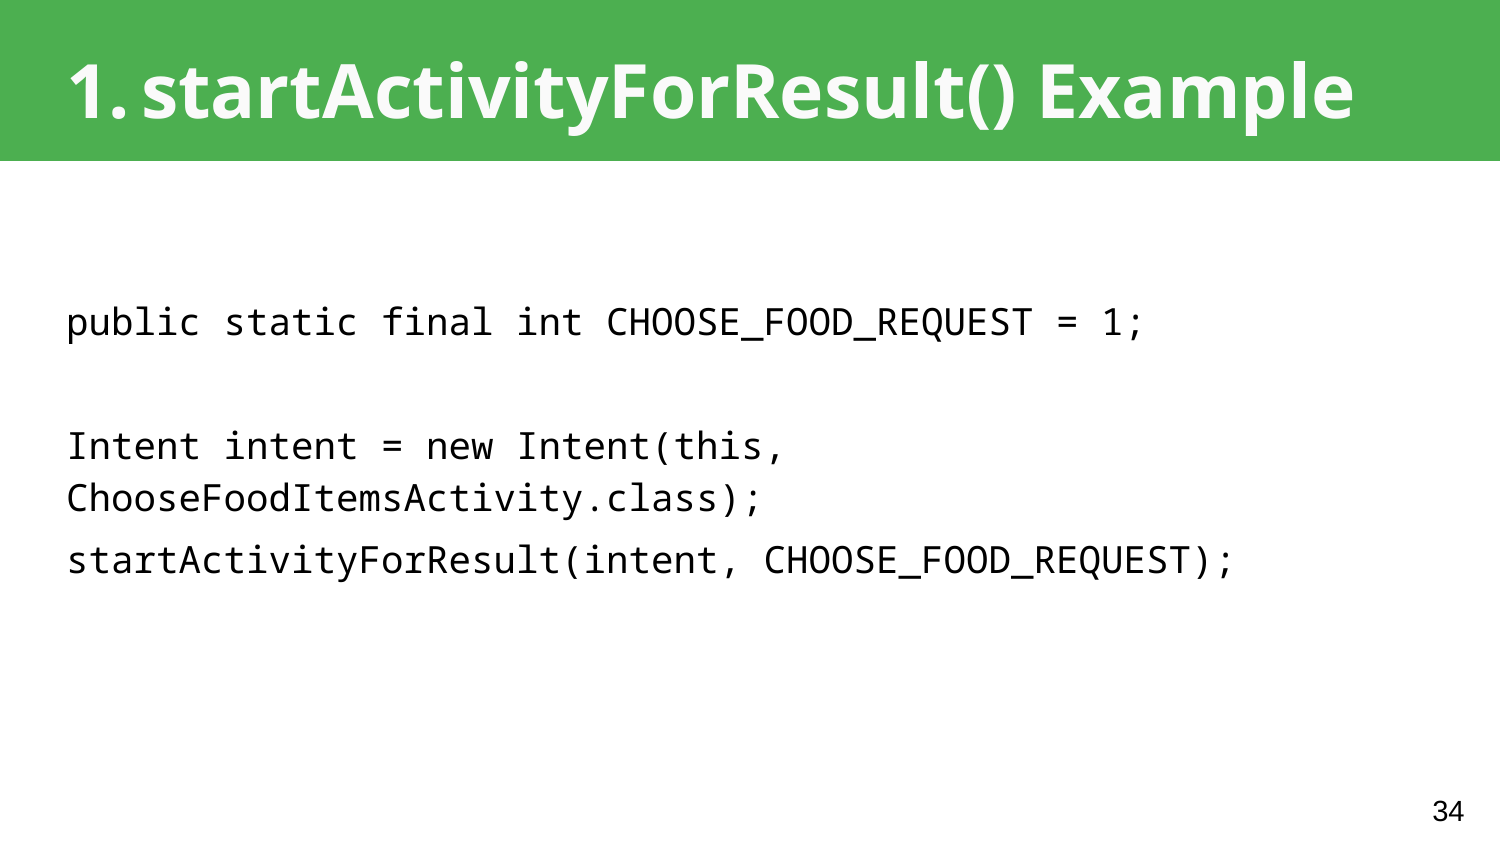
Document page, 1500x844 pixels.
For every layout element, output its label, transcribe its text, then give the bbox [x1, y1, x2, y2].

list public static final int CHOOSE_FOOD_REQUEST = 1; Intent intent = new Intent(this, ChooseFoodItemsActivity.class); startActivityForResult(intent, CHOOSE_FOOD_REQUEST); [51, 176, 1449, 737]
title startActivityForResult() Example [51, 28, 1449, 122]
slide_number 34 [1389, 777, 1480, 842]
